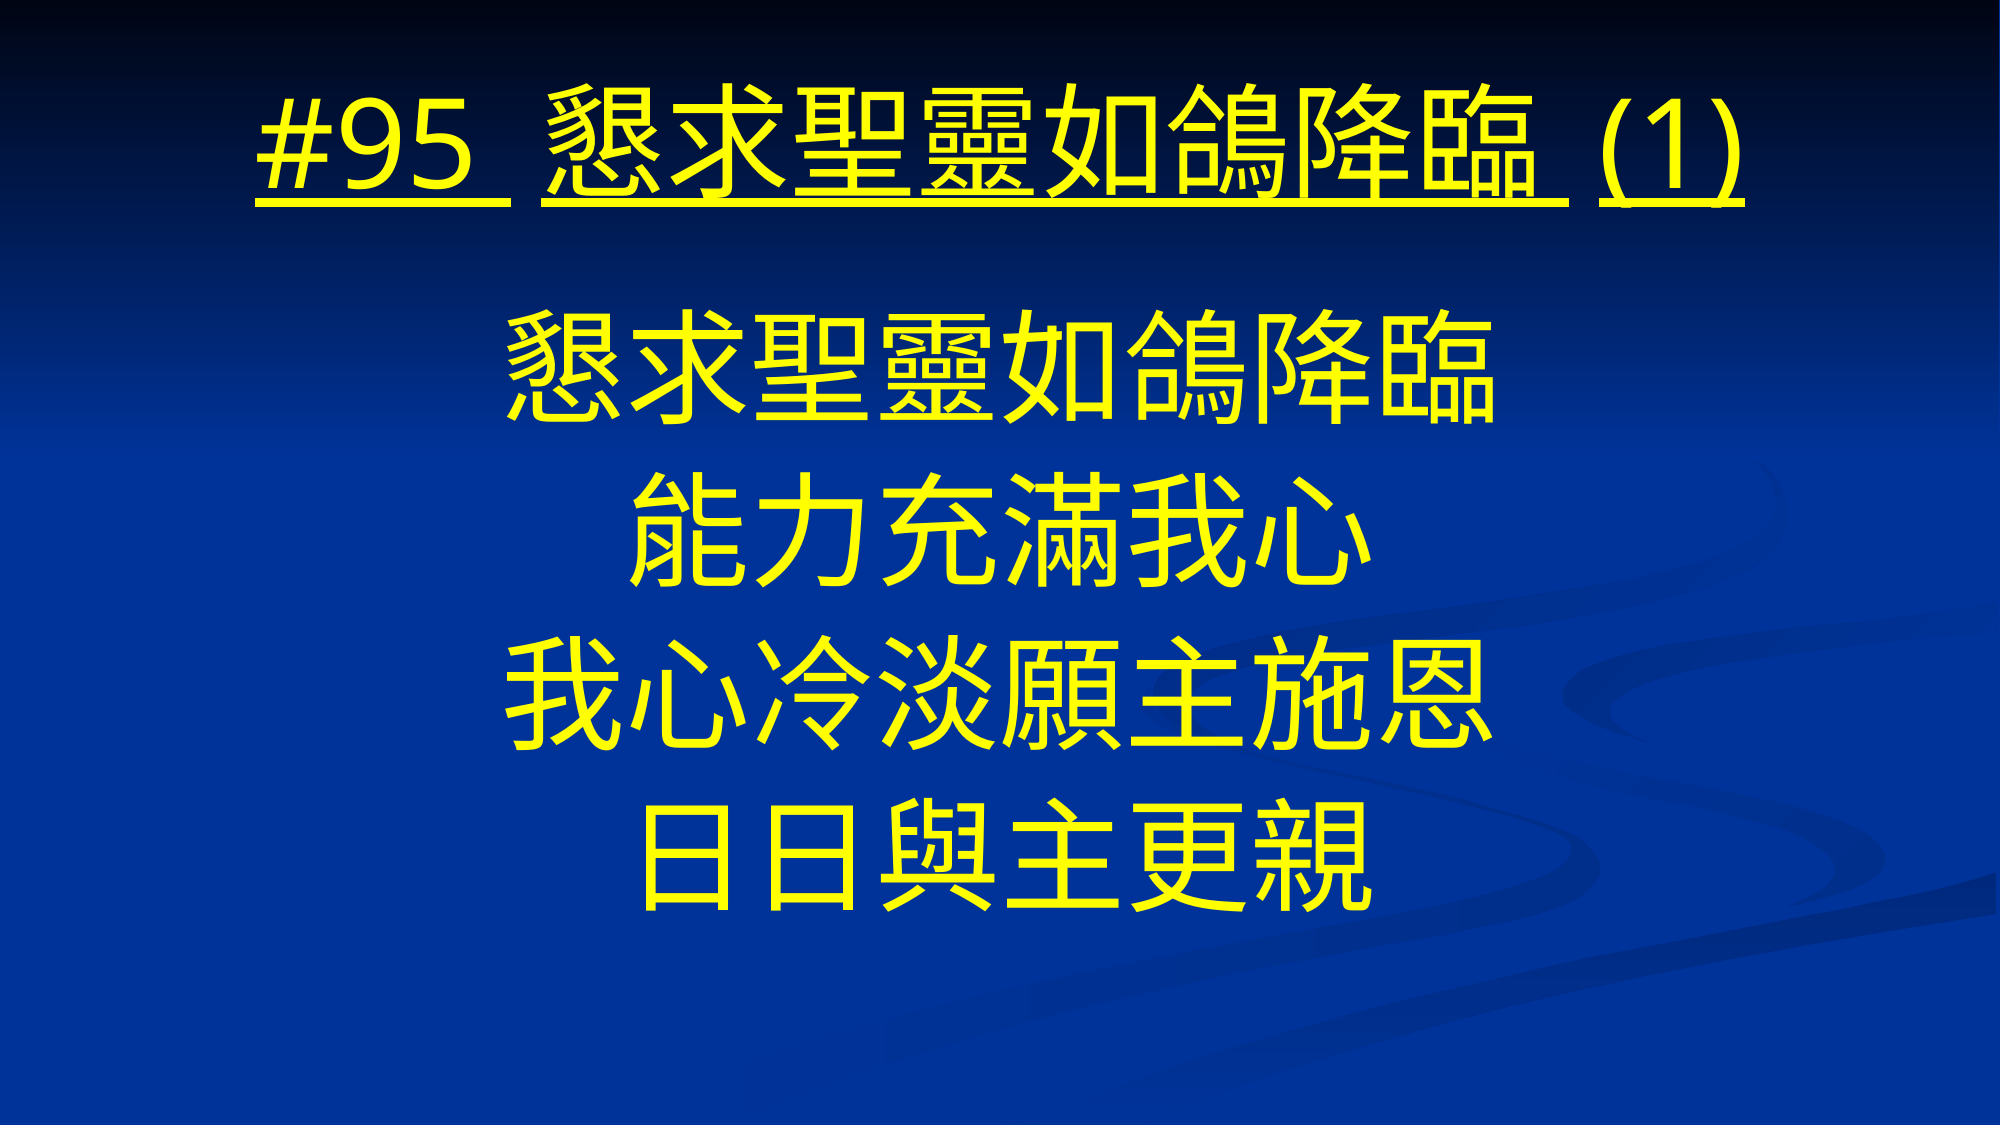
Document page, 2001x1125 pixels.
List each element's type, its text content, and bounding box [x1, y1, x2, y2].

list 懇求聖靈如鴿降臨 能力充滿我心 我心冷淡願主施恩 日日與主更親 [54, 282, 1945, 1025]
title #95 懇求聖靈如鴿降臨 (1) [99, 45, 1900, 233]
